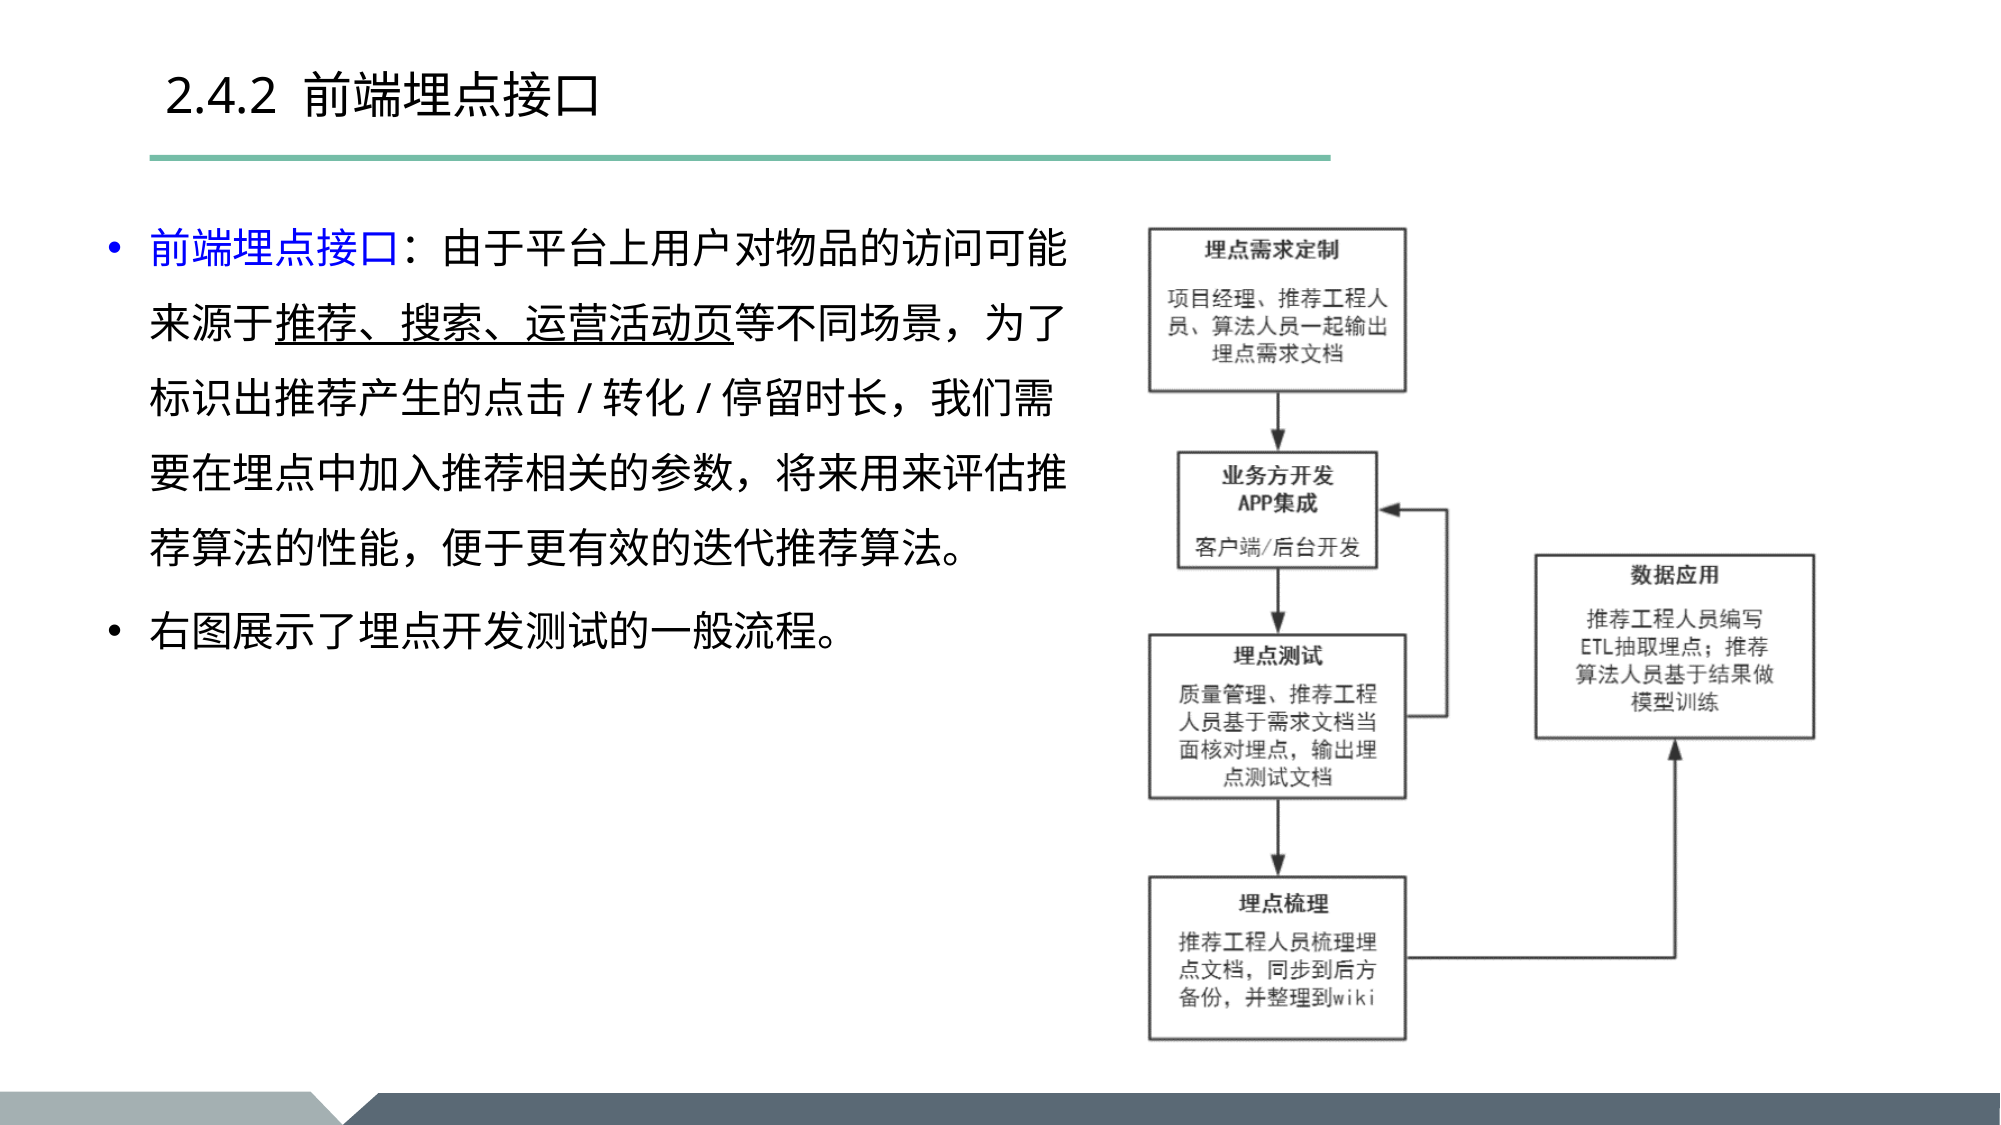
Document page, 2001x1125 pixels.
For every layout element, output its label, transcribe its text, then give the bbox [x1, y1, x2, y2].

picture [1127, 213, 1831, 1058]
title 2.4.2 前端埋点接口 [157, 28, 1406, 159]
list 前端埋点接口：由于平台上用户对物品的访问可能来源于推荐、搜索、运营活动页等不同场景，为了标识出推荐产生的点击/转化/停留时长，我们需要在埋点中加入推荐相关的参数，将来用来评估推荐算法的性能，便于更有效的迭代推荐算法。 右图展示了埋点开发测试的一般流程。 [99, 188, 1085, 982]
